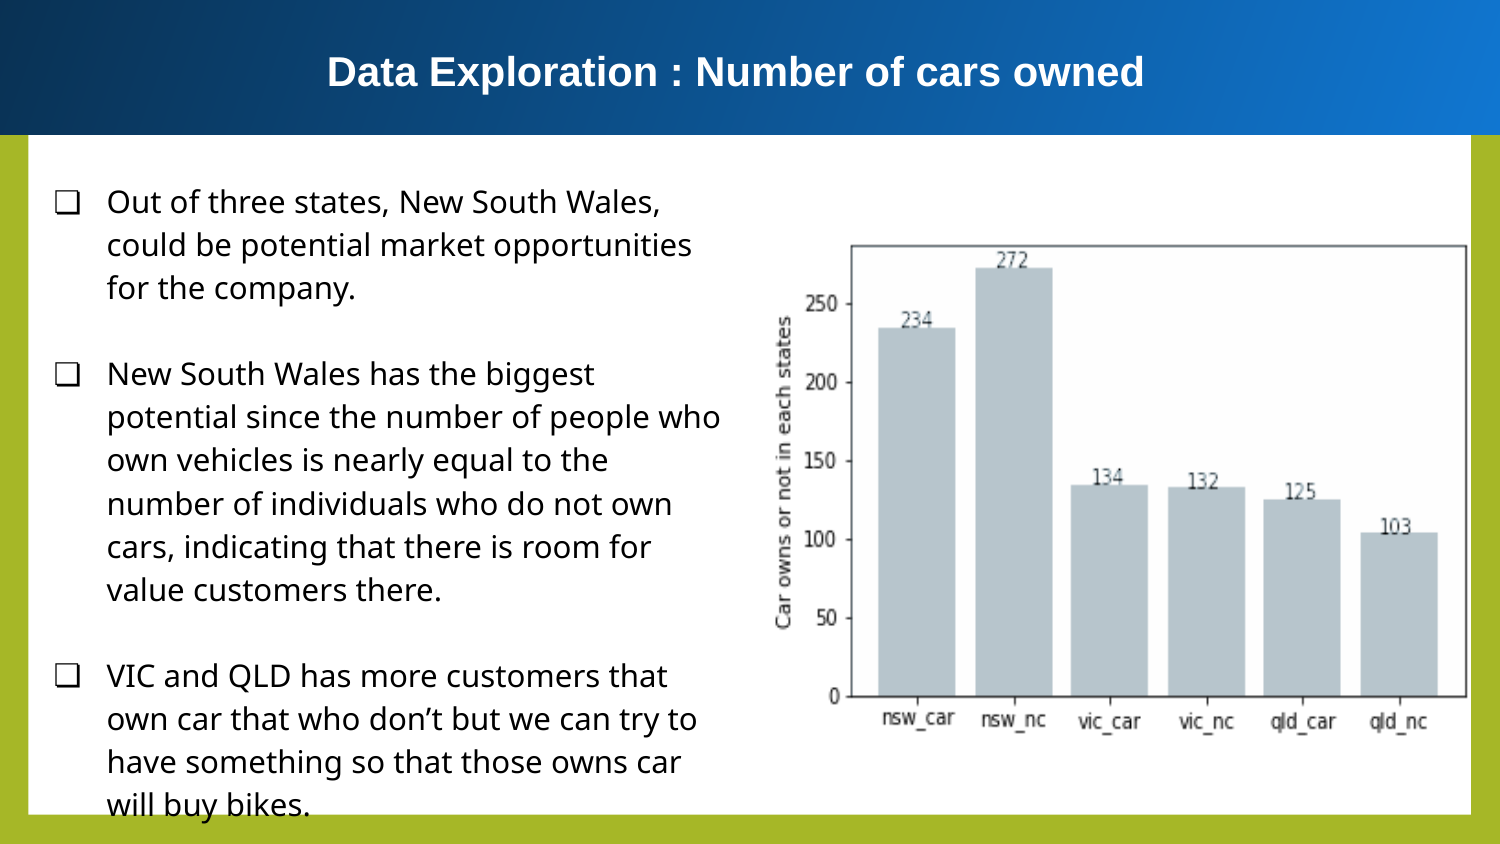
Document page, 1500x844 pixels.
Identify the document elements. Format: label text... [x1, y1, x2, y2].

text_box Out of three states, New South Wales, could be potential market opportunities for the company. New South Wales has the biggest potential since the number of people who own vehicles is nearly equal to the number of individuals who do not own cars, indicating that there is room for value customers there. VIC and QLD has more customers that own car that who don’t but we can try to have something so that those owns car will buy bikes. [16, 161, 750, 812]
picture [764, 225, 1485, 748]
text_box [0, 0, 1500, 135]
text_box Data Exploration : Number of cars owned [33, 30, 1439, 168]
